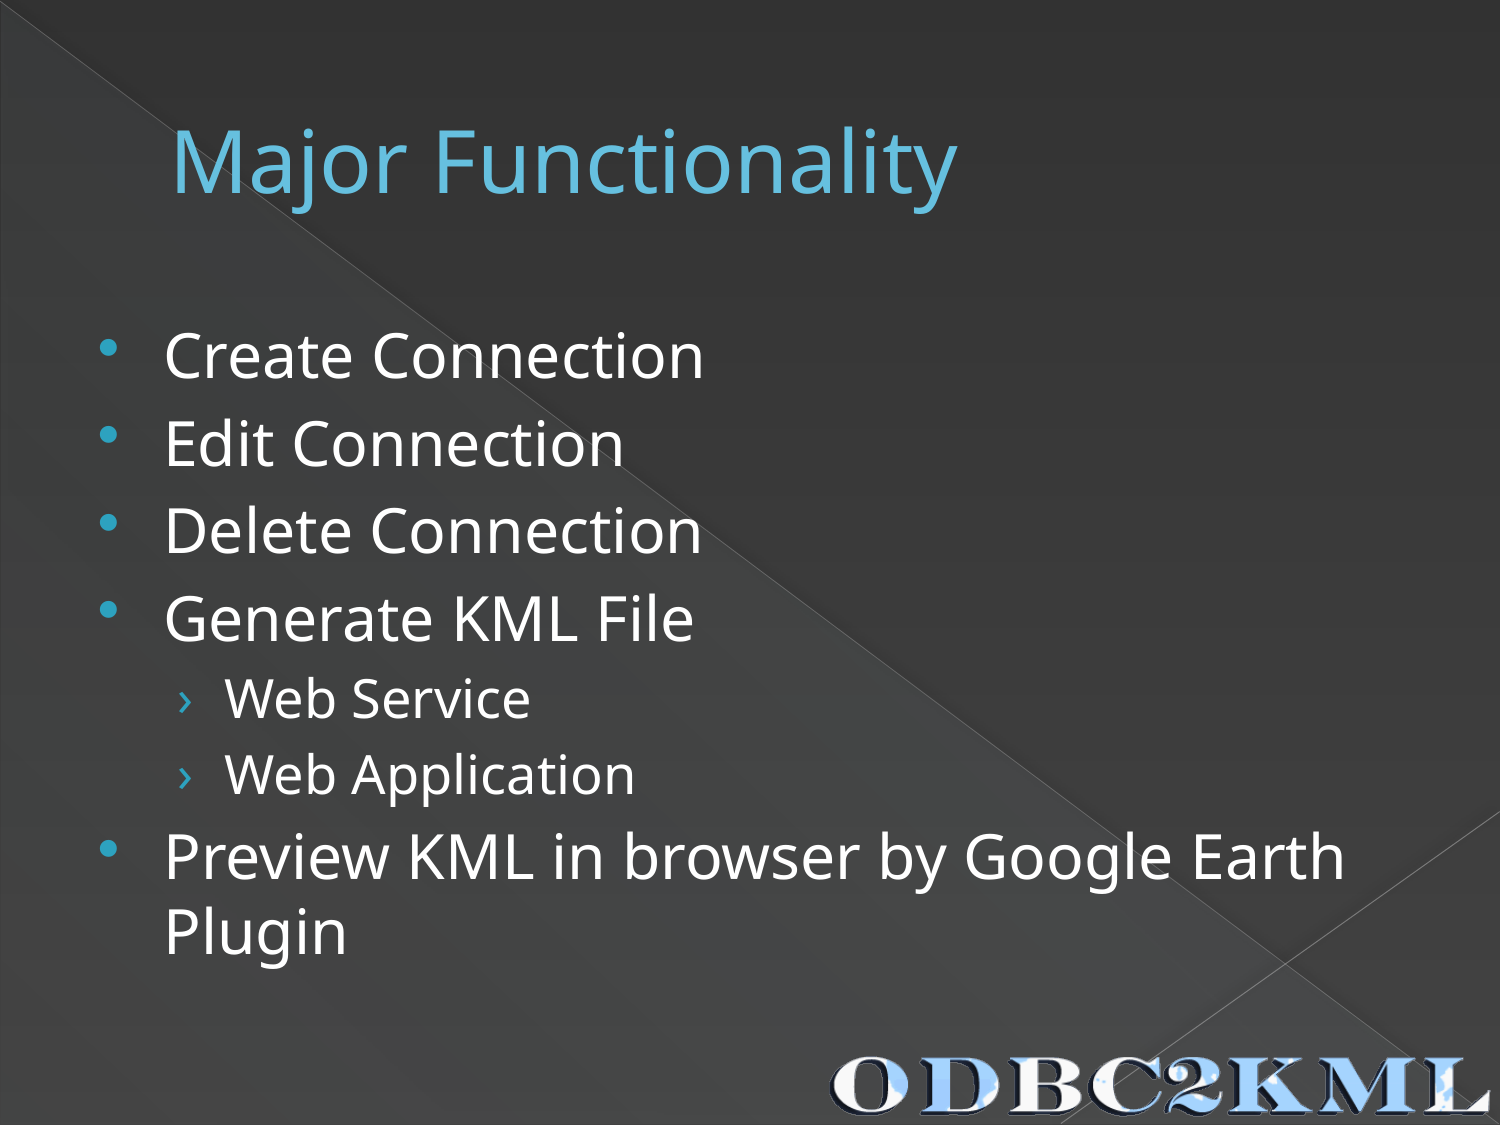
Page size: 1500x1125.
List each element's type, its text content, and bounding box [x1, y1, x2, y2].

list Create Connection Edit Connection Delete Connection Generate KML File Web Service Web Application Preview KML in browser by Google Earth Plugin [75, 308, 1425, 1059]
picture [824, 1036, 1500, 1125]
title Major Functionality [75, 43, 1425, 274]
